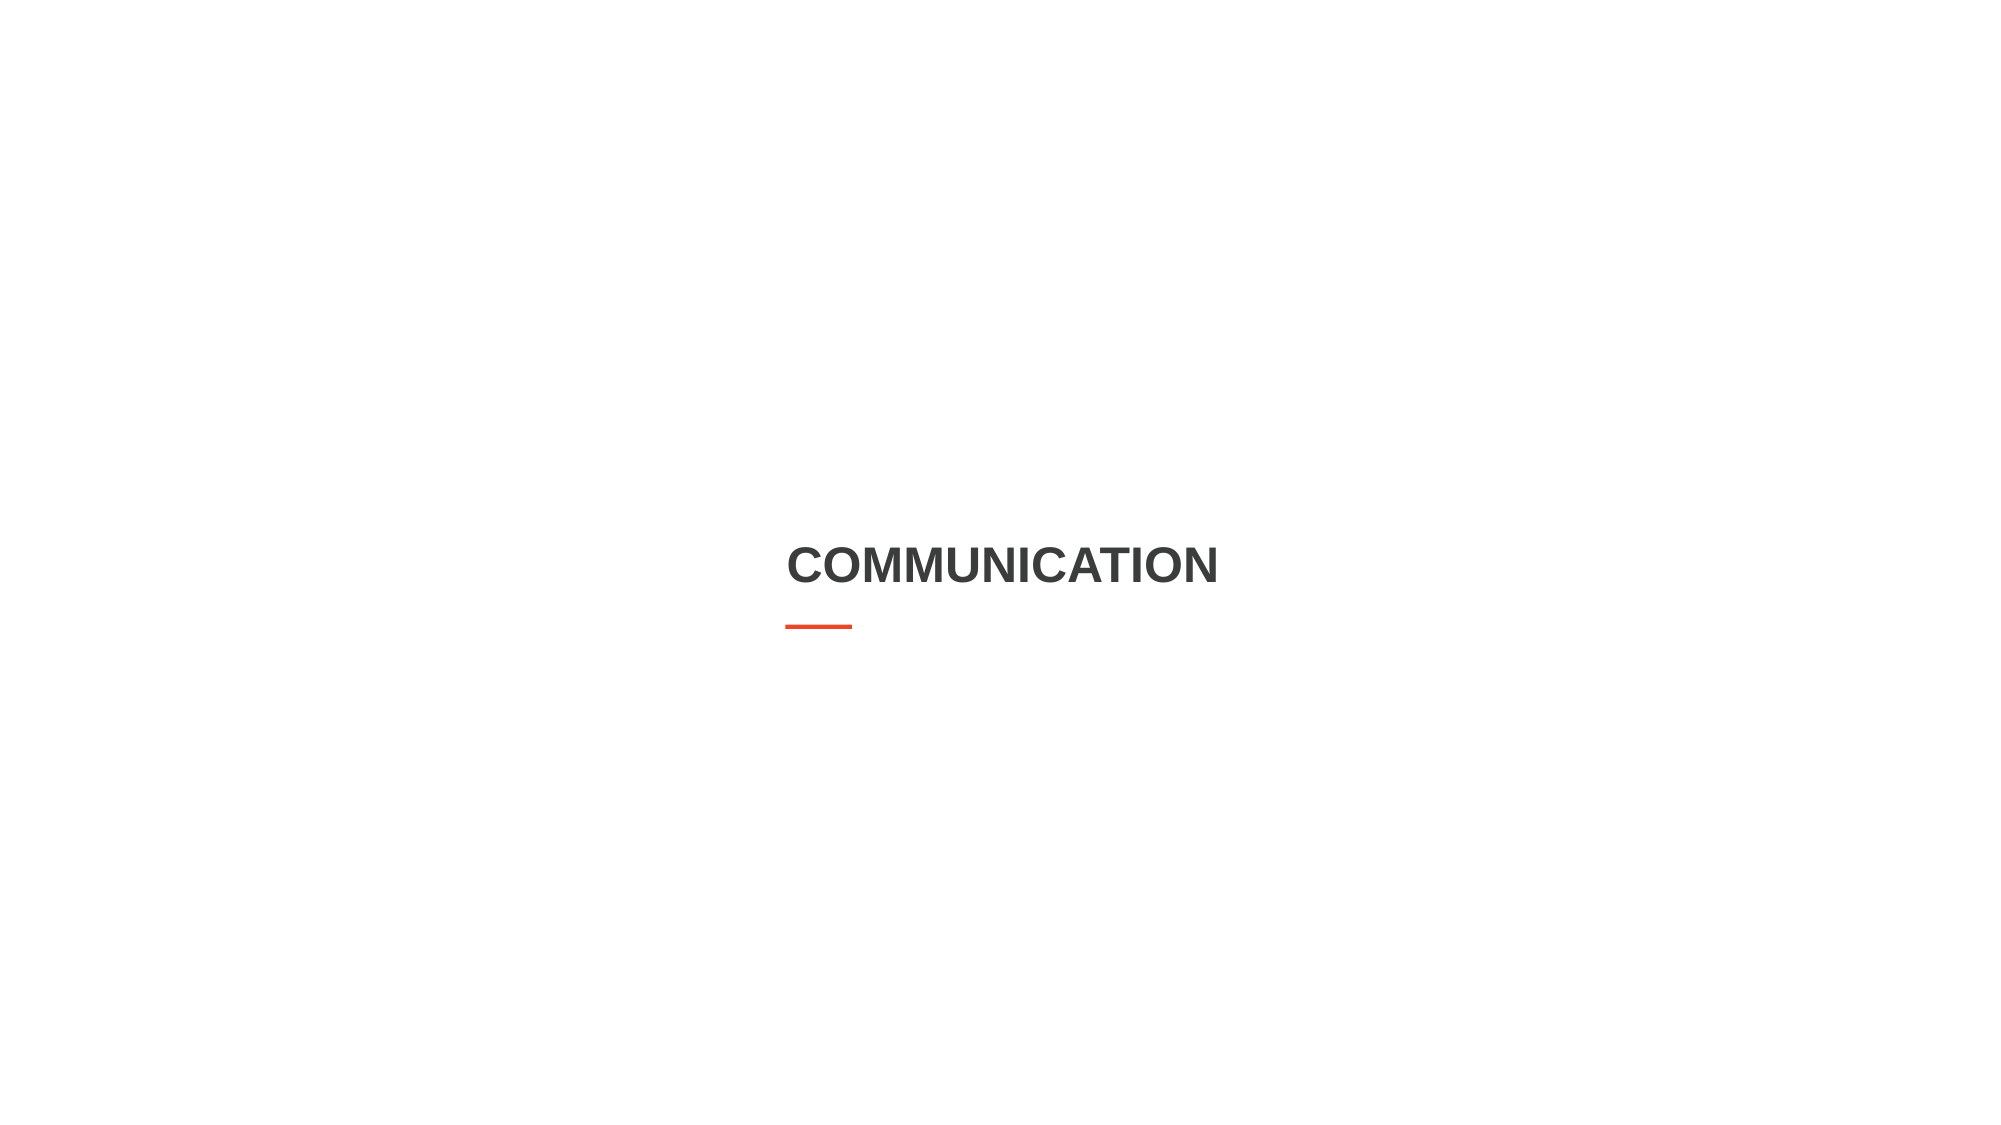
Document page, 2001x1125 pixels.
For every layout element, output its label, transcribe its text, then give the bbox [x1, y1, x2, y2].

text_box Communication [781, 526, 1225, 598]
text_box [785, 624, 852, 629]
